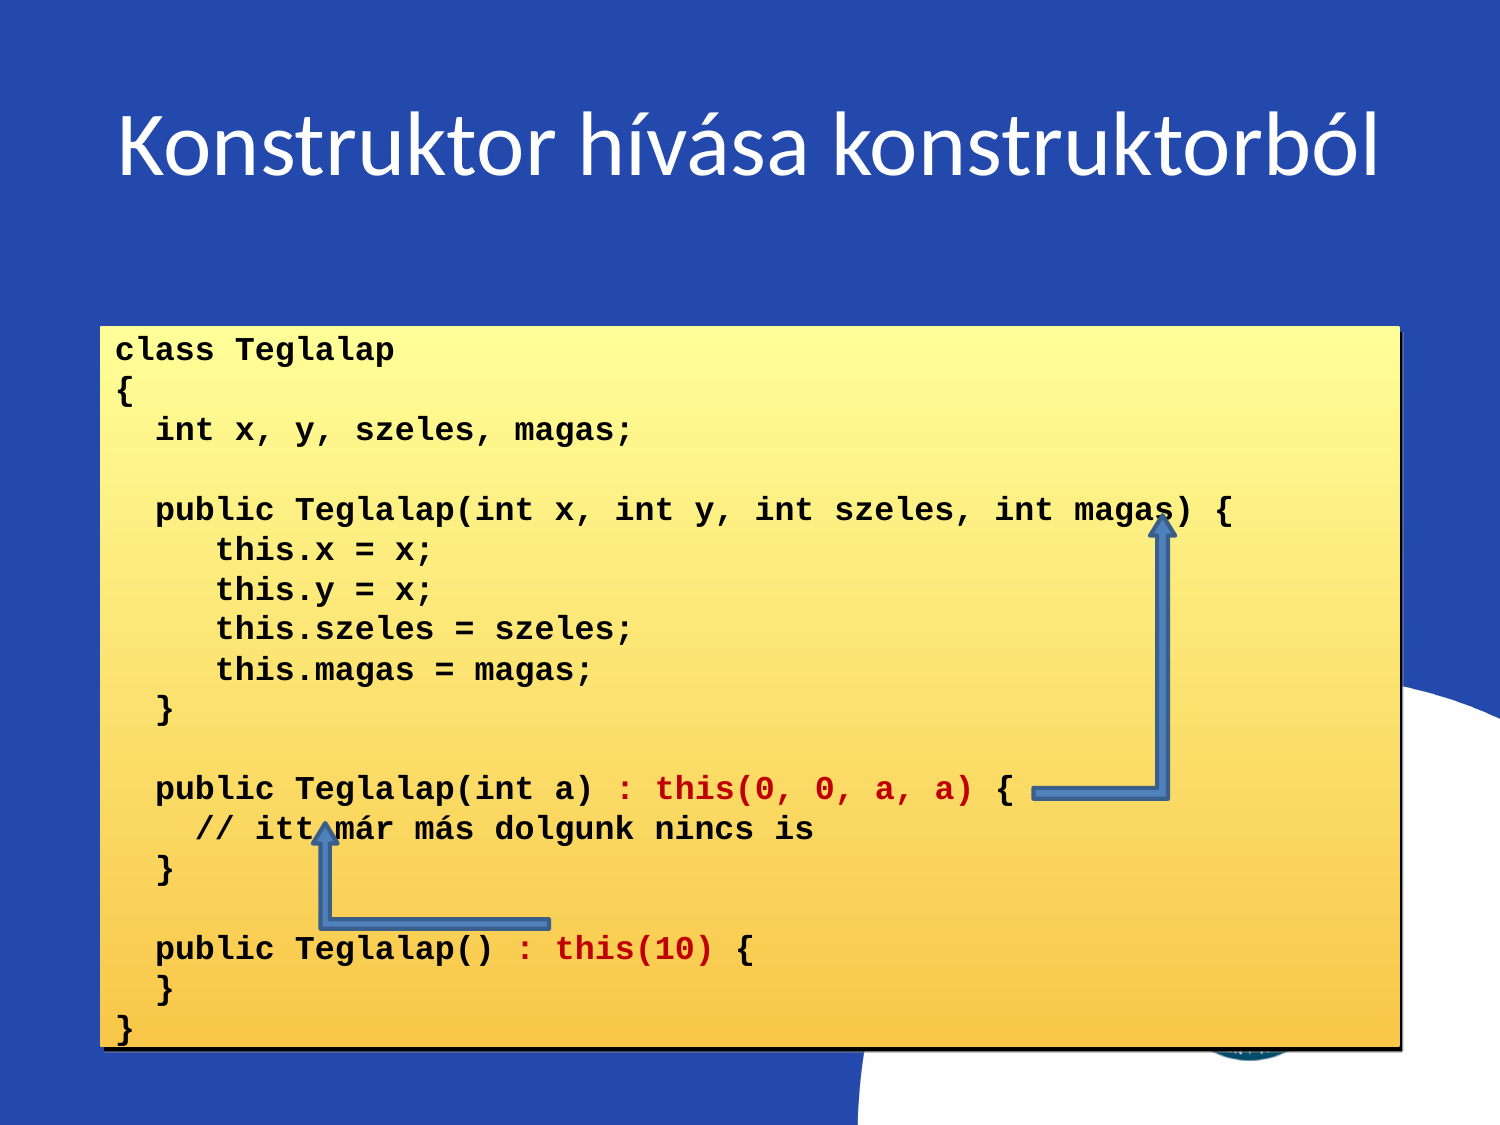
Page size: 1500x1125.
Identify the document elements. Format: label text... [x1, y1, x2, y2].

text_box class Teglalap { int x, y, szeles, magas; public Teglalap(int x, int y, int szeles, int magas) { this.x = x; this.y = x; this.szeles = szeles; this.magas = magas; } public Teglalap(int a) : this(0, 0, a, a) { // itt már más dolgunk nincs is } public Teglalap() : this(10) { } } [100, 326, 1400, 1047]
title Konstruktor hívása konstruktorból [75, 45, 1425, 233]
text_box [1031, 513, 1178, 801]
picture [0, 0, 1500, 1125]
text_box [310, 820, 552, 931]
